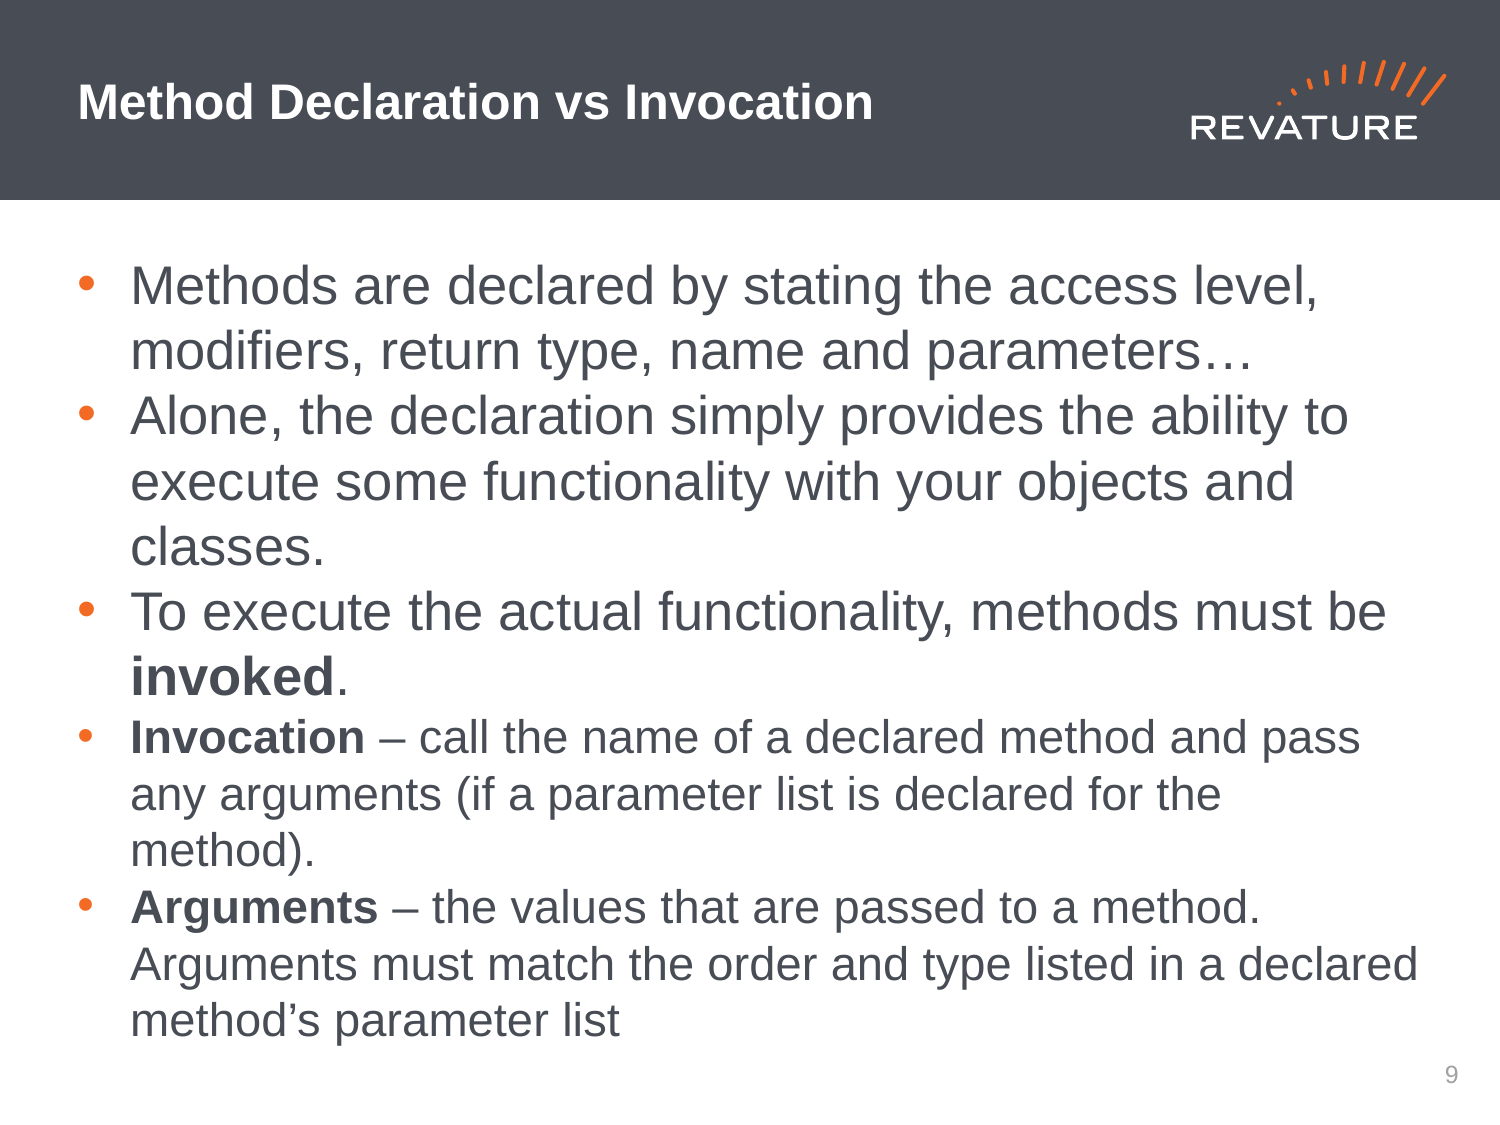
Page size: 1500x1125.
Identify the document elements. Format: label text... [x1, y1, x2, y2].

slide_number 8 [1332, 1043, 1474, 1104]
title Method Declaration vs Invocation [62, 0, 1084, 200]
list Methods are declared by stating the access level, modifiers, return type, name and parameters… Alone, the declaration simply provides the ability to execute some functionality with your objects and classes. To execute the actual functionality, methods must be invoked. Invocation – call the name of a declared method and pass any arguments (if a parameter list is declared for the method). Arguments – the values that are passed to a method. Arguments must match the order and type listed in a declared method’s parameter list [62, 242, 1438, 1059]
